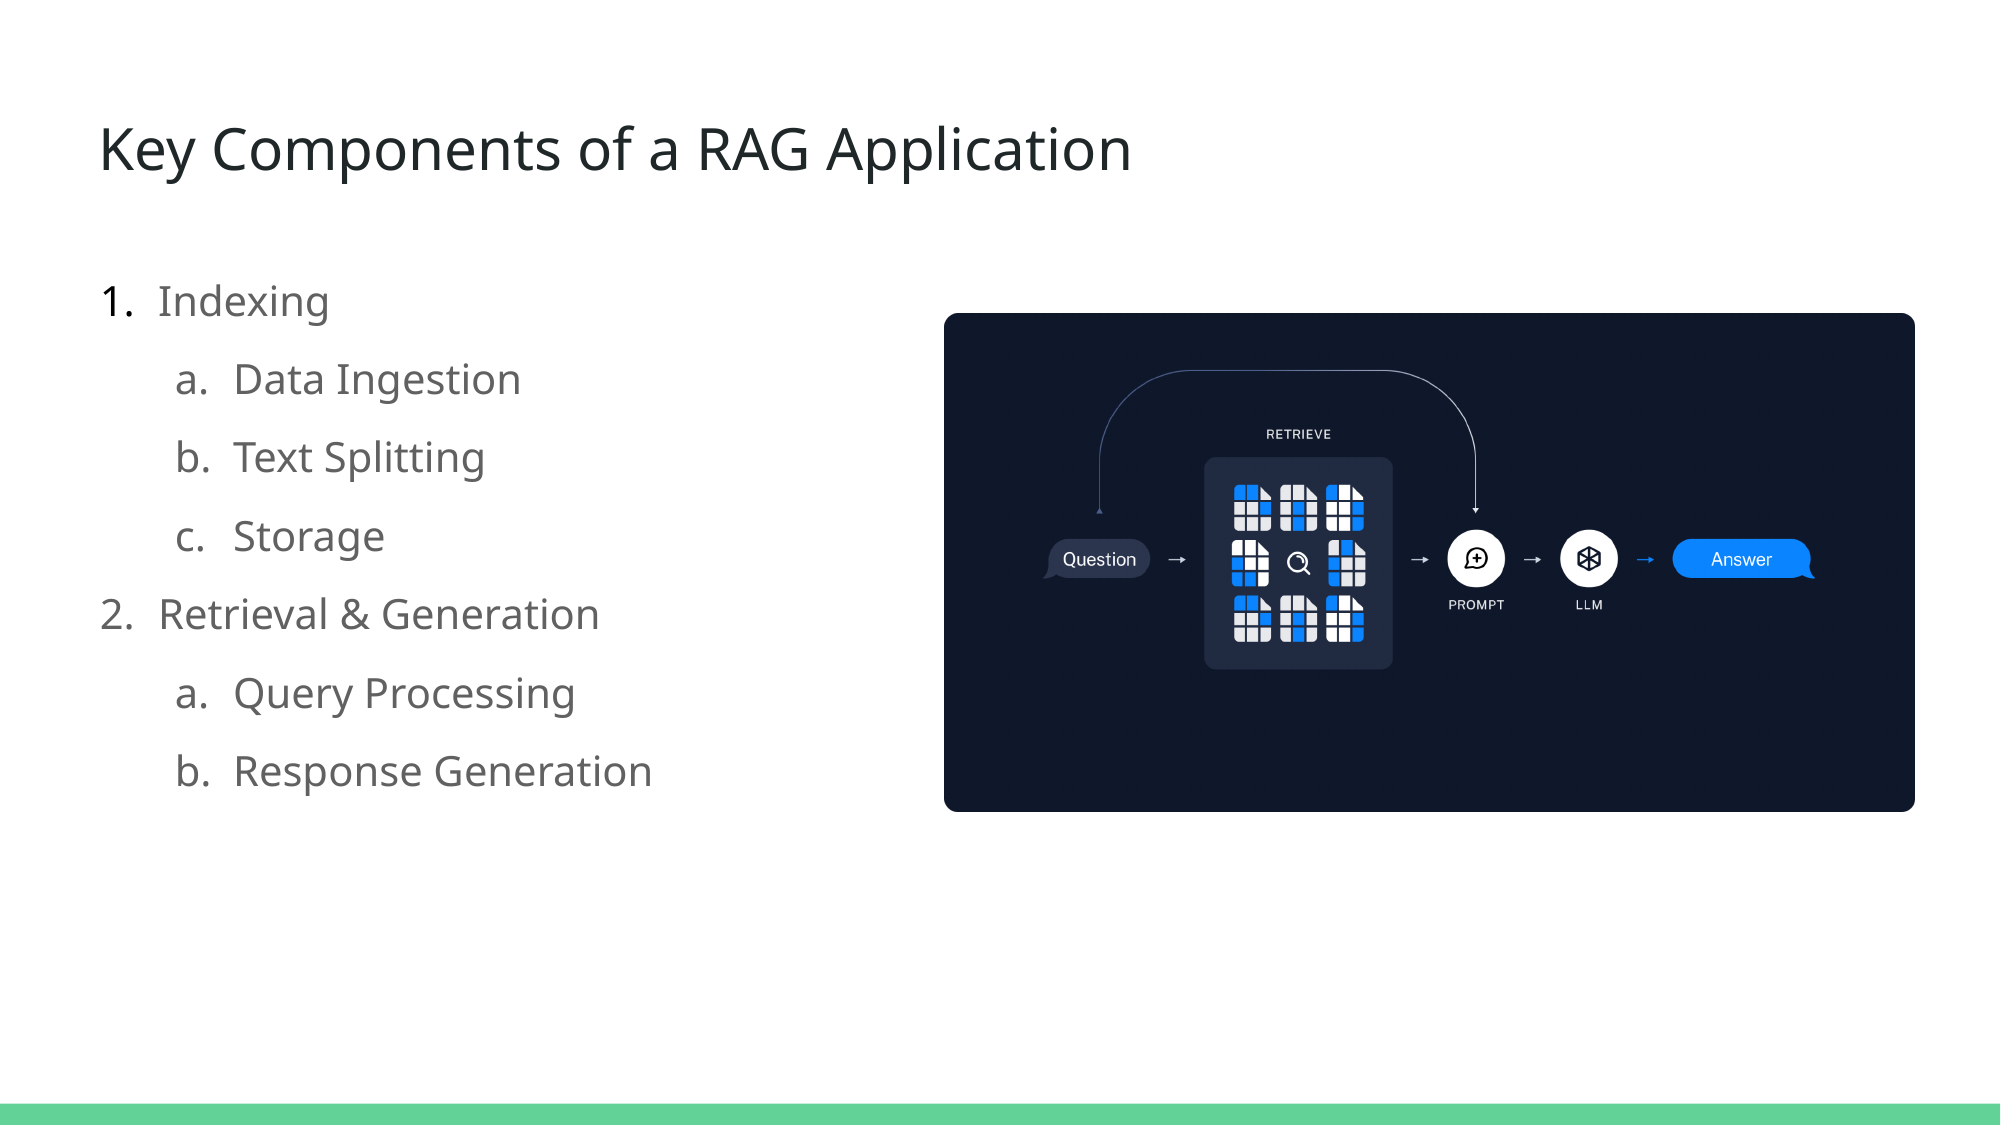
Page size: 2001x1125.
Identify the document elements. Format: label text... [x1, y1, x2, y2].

picture [943, 313, 1915, 812]
list Indexing Data Ingestion Text Splitting Storage Retrieval & Generation Query Processing Response Generation [68, 252, 1932, 1000]
title Key Components of a RAG Application [68, 97, 1932, 223]
